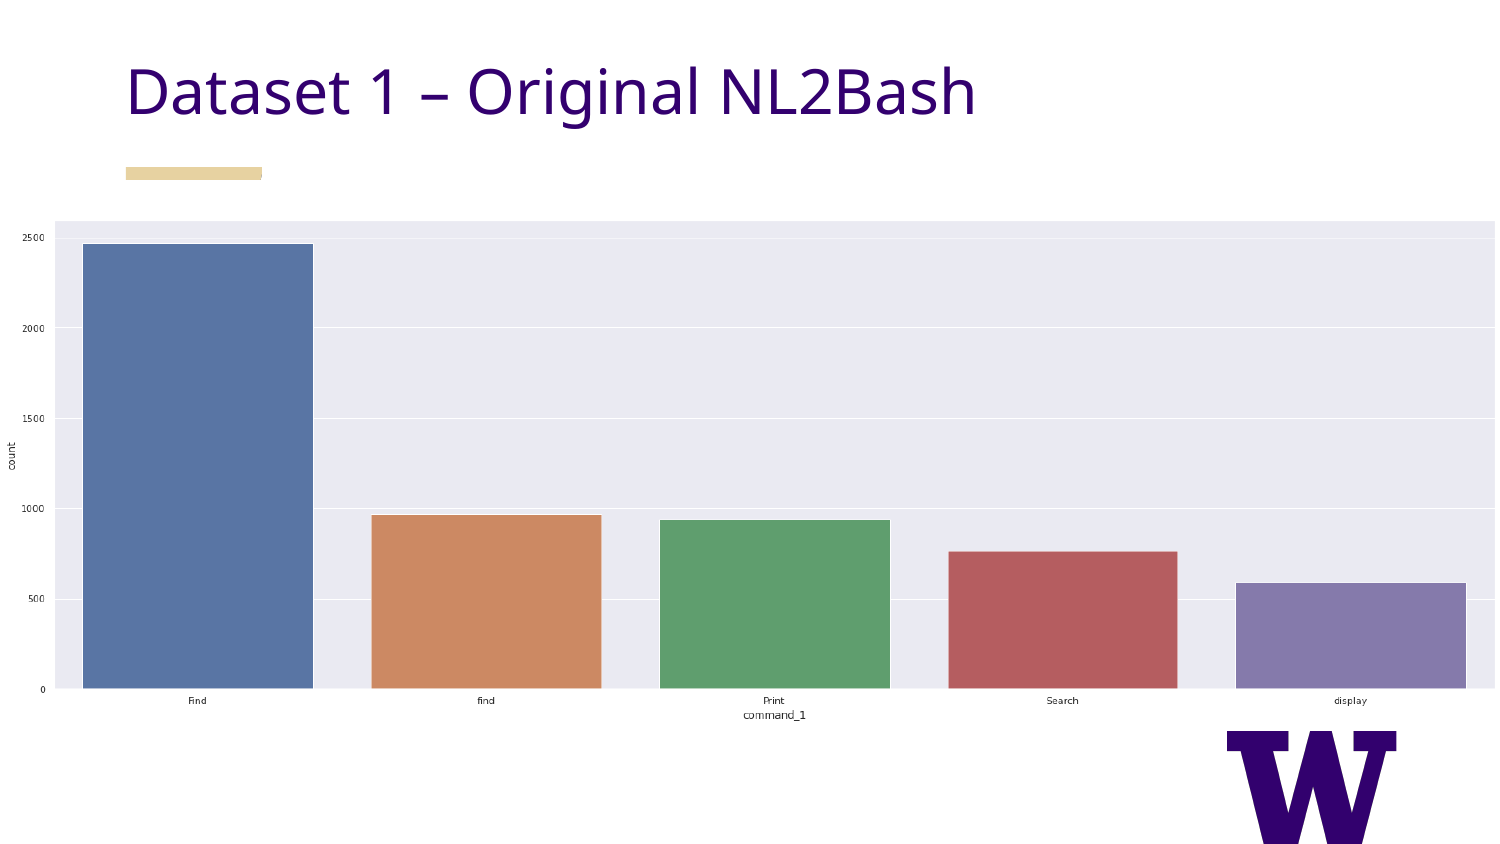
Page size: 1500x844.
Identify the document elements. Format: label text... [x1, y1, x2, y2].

list Dataset 1 – Original NL2Bash [110, 45, 1453, 168]
picture [0, 214, 1500, 726]
picture [125, 168, 262, 180]
picture [1227, 731, 1397, 844]
